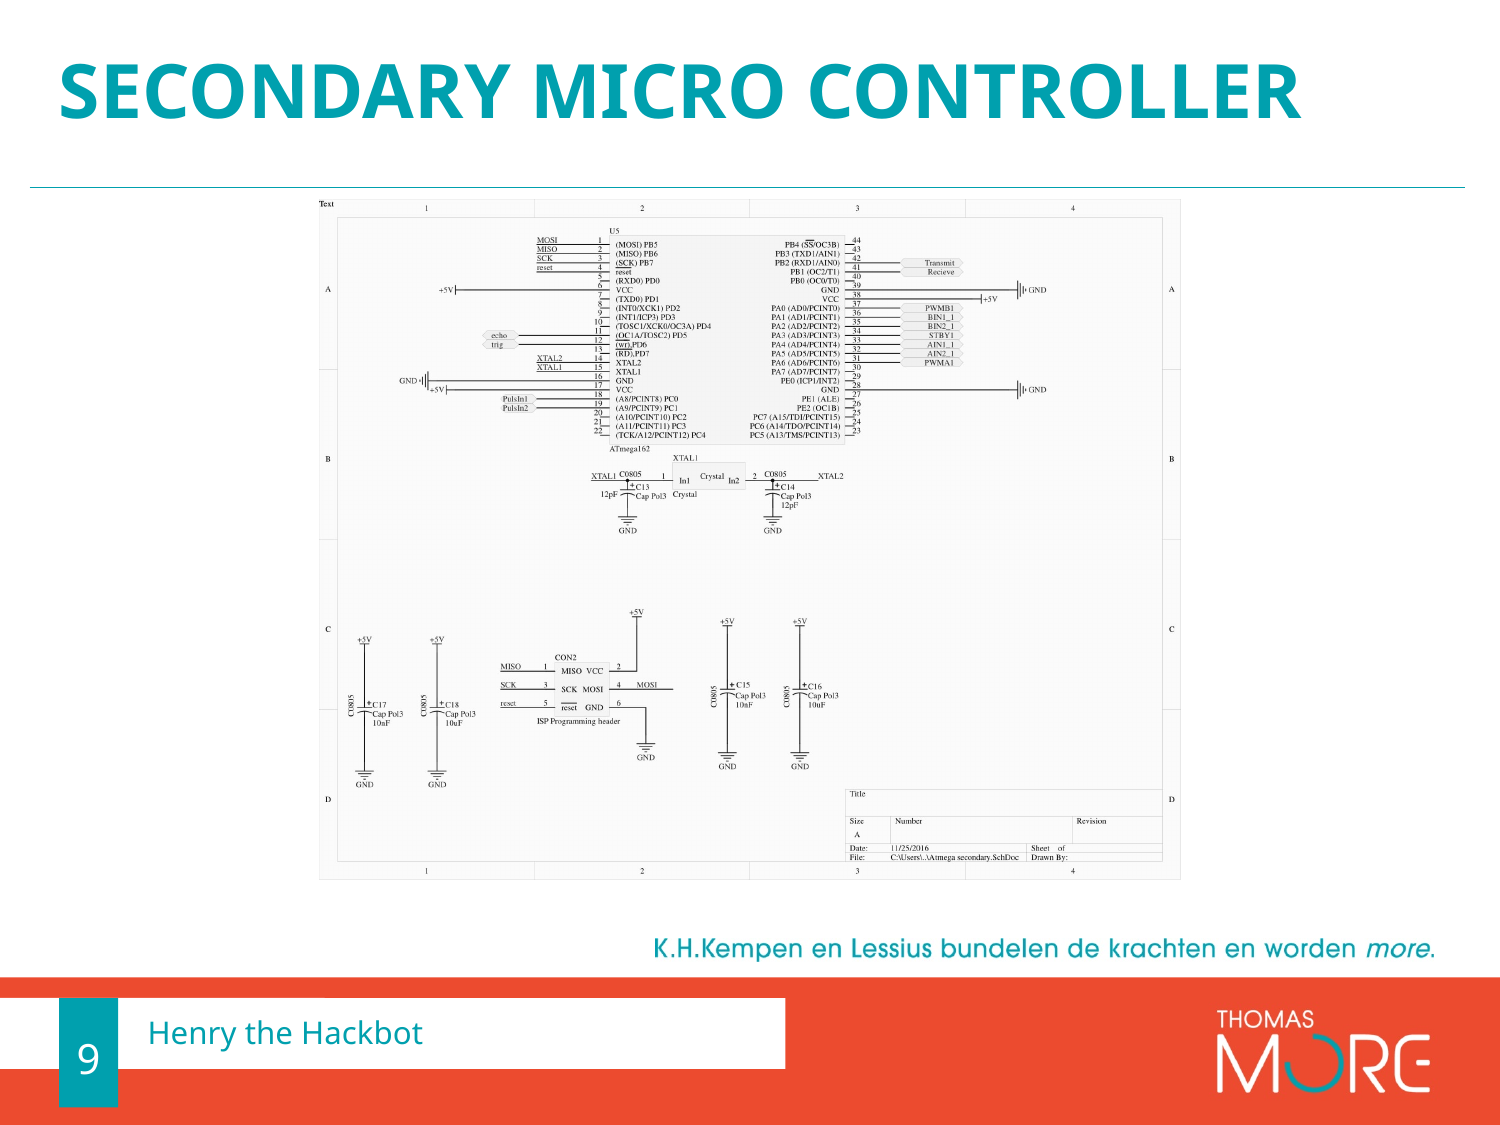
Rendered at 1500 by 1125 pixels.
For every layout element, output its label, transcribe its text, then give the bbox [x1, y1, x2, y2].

slide_number 9 [59, 998, 119, 1108]
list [319, 199, 1181, 880]
title Secondary micro controller [0, 0, 1500, 188]
footer Henry the Hackbot [123, 998, 786, 1069]
picture [655, 938, 1434, 962]
picture [1187, 980, 1459, 1122]
